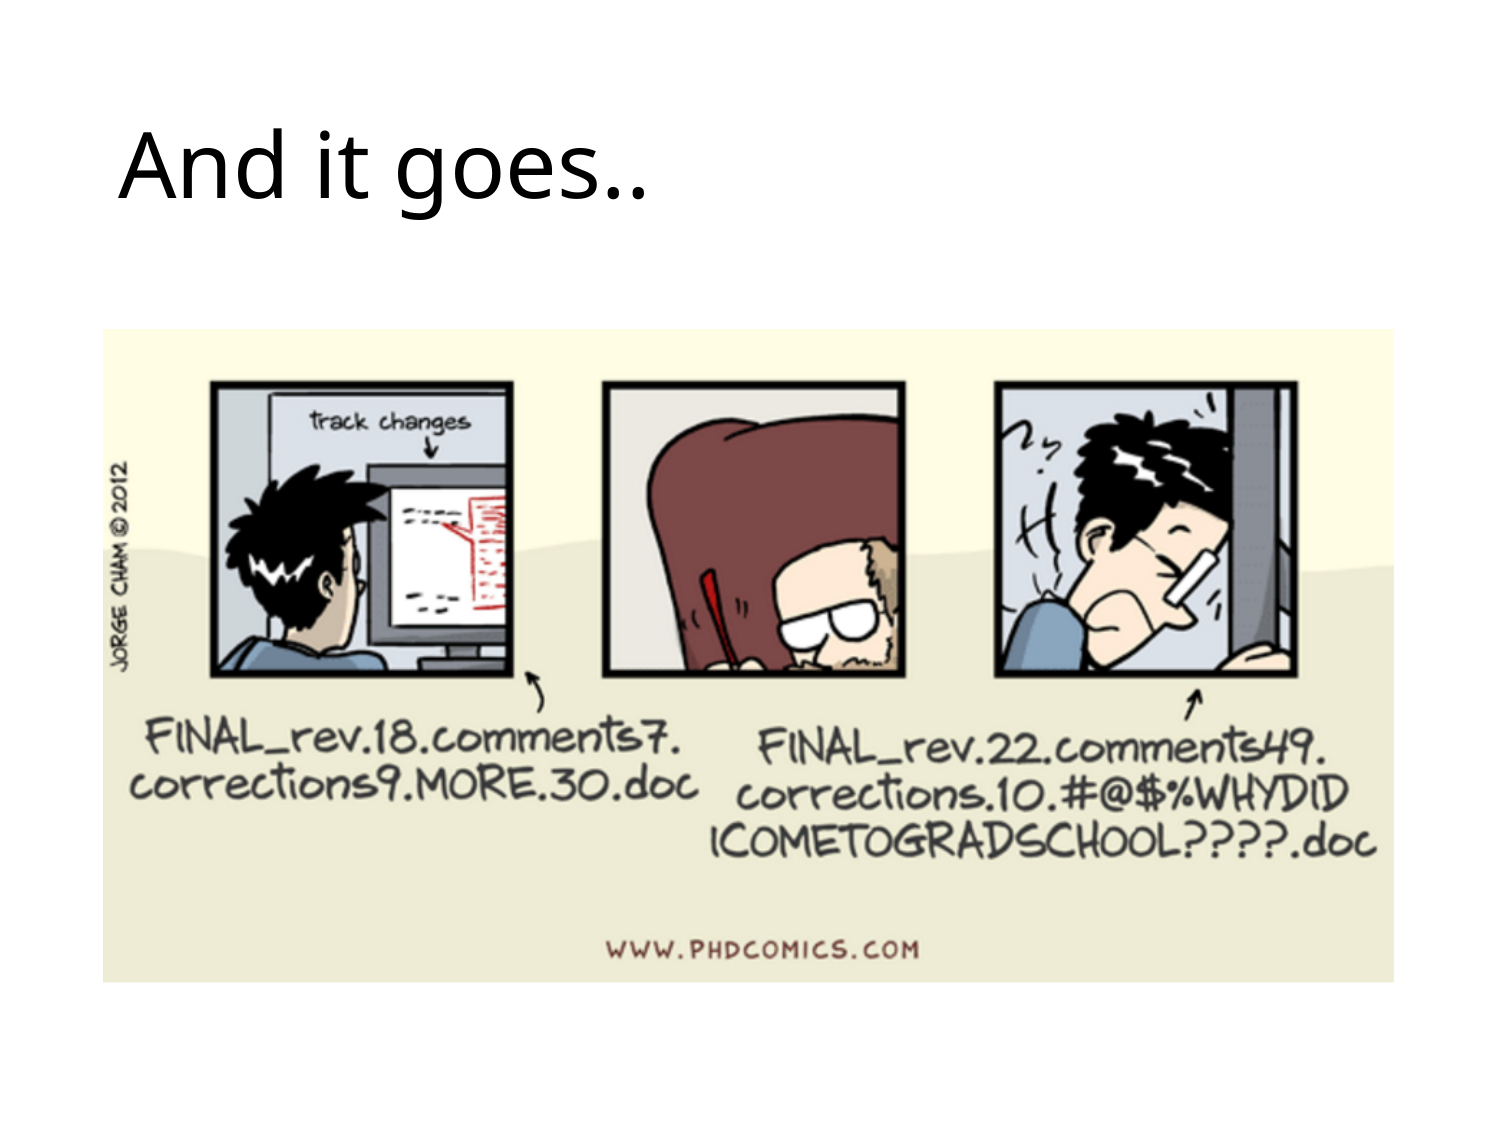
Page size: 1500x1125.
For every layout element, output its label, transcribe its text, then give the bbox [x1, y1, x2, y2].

title And it goes.. [103, 59, 1397, 278]
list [103, 329, 1397, 984]
